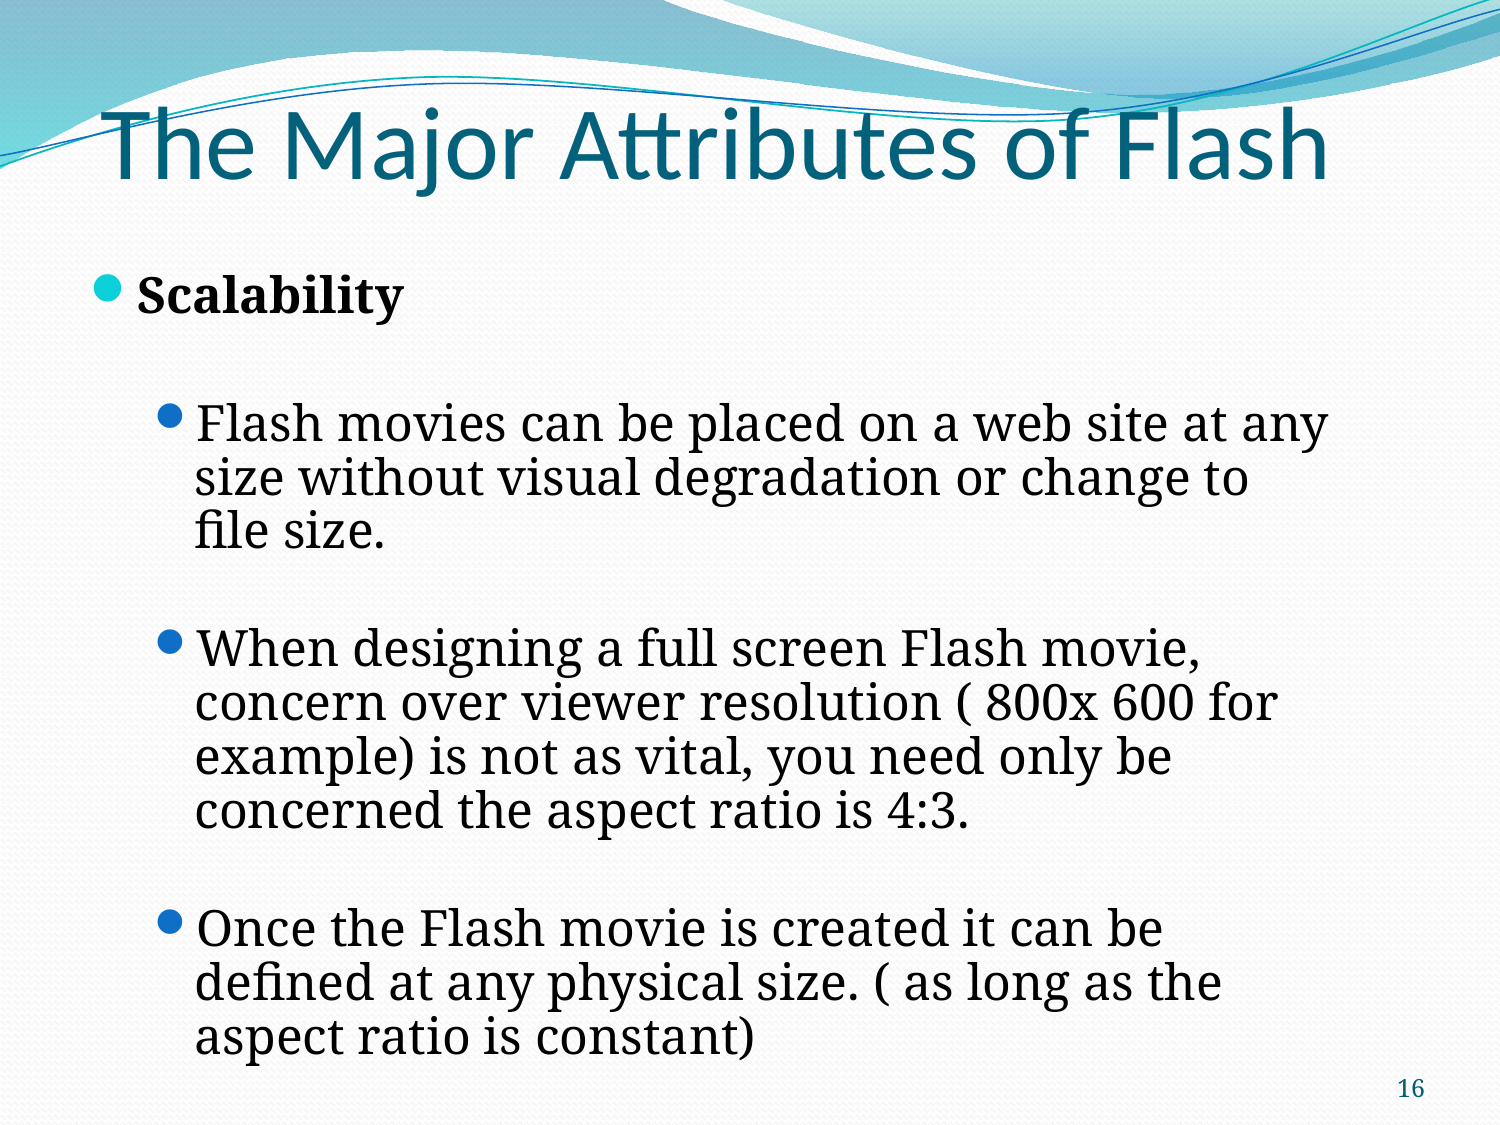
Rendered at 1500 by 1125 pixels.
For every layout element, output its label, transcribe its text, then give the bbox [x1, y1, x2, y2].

title The Major Attributes of Flash [100, 37, 1438, 200]
list Scalability Flash movies can be placed on a web site at any size without visual degradation or change to file size. When designing a full screen Flash movie, concern over viewer resolution ( 800x 600 for example) is not as vital, you need only be concerned the aspect ratio is 4:3. Once the Flash movie is created it can be defined at any physical size. ( as long as the aspect ratio is constant) [75, 262, 1348, 1043]
slide_number 16 [1299, 1042, 1425, 1103]
